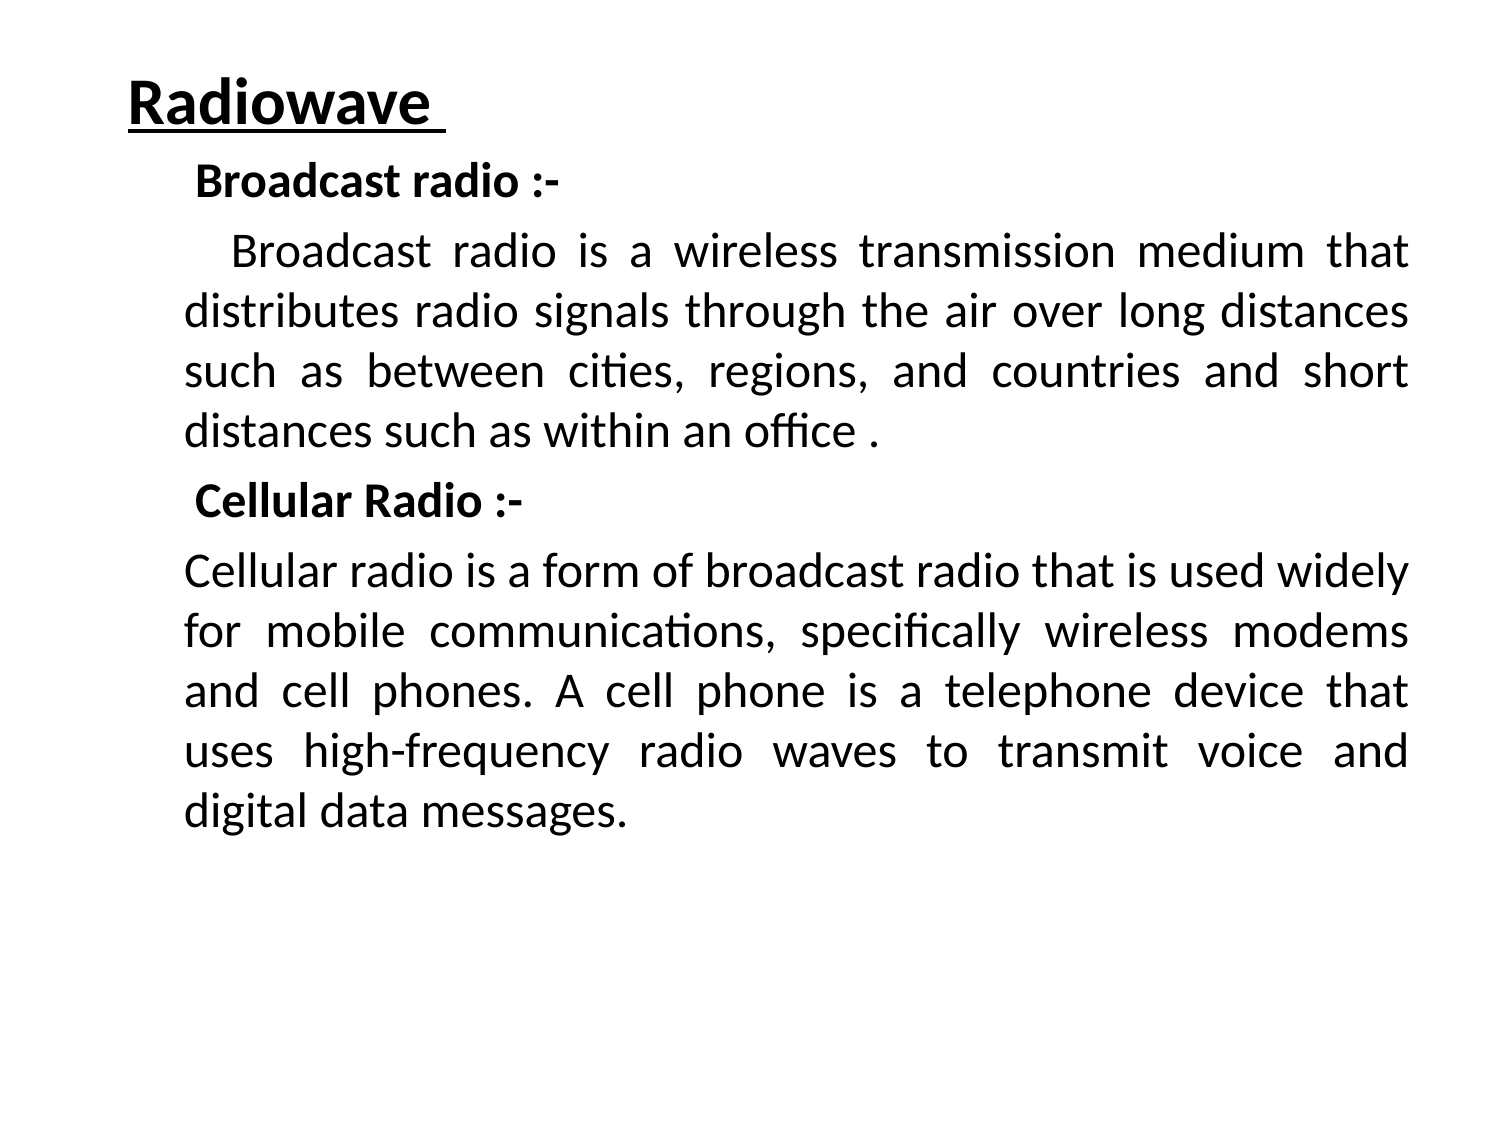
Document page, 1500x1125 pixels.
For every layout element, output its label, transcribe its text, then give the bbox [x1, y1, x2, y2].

list Radiowave Broadcast radio :- Broadcast radio is a wireless transmission medium that distributes radio signals through the air over long distances such as between cities, regions, and countries and short distances such as within an office . Cellular Radio :- Cellular radio is a form of broadcast radio that is used widely for mobile communications, specifically wireless modems and cell phones. A cell phone is a telephone device that uses high-frequency radio waves to transmit voice and digital data messages. [112, 50, 1425, 1005]
